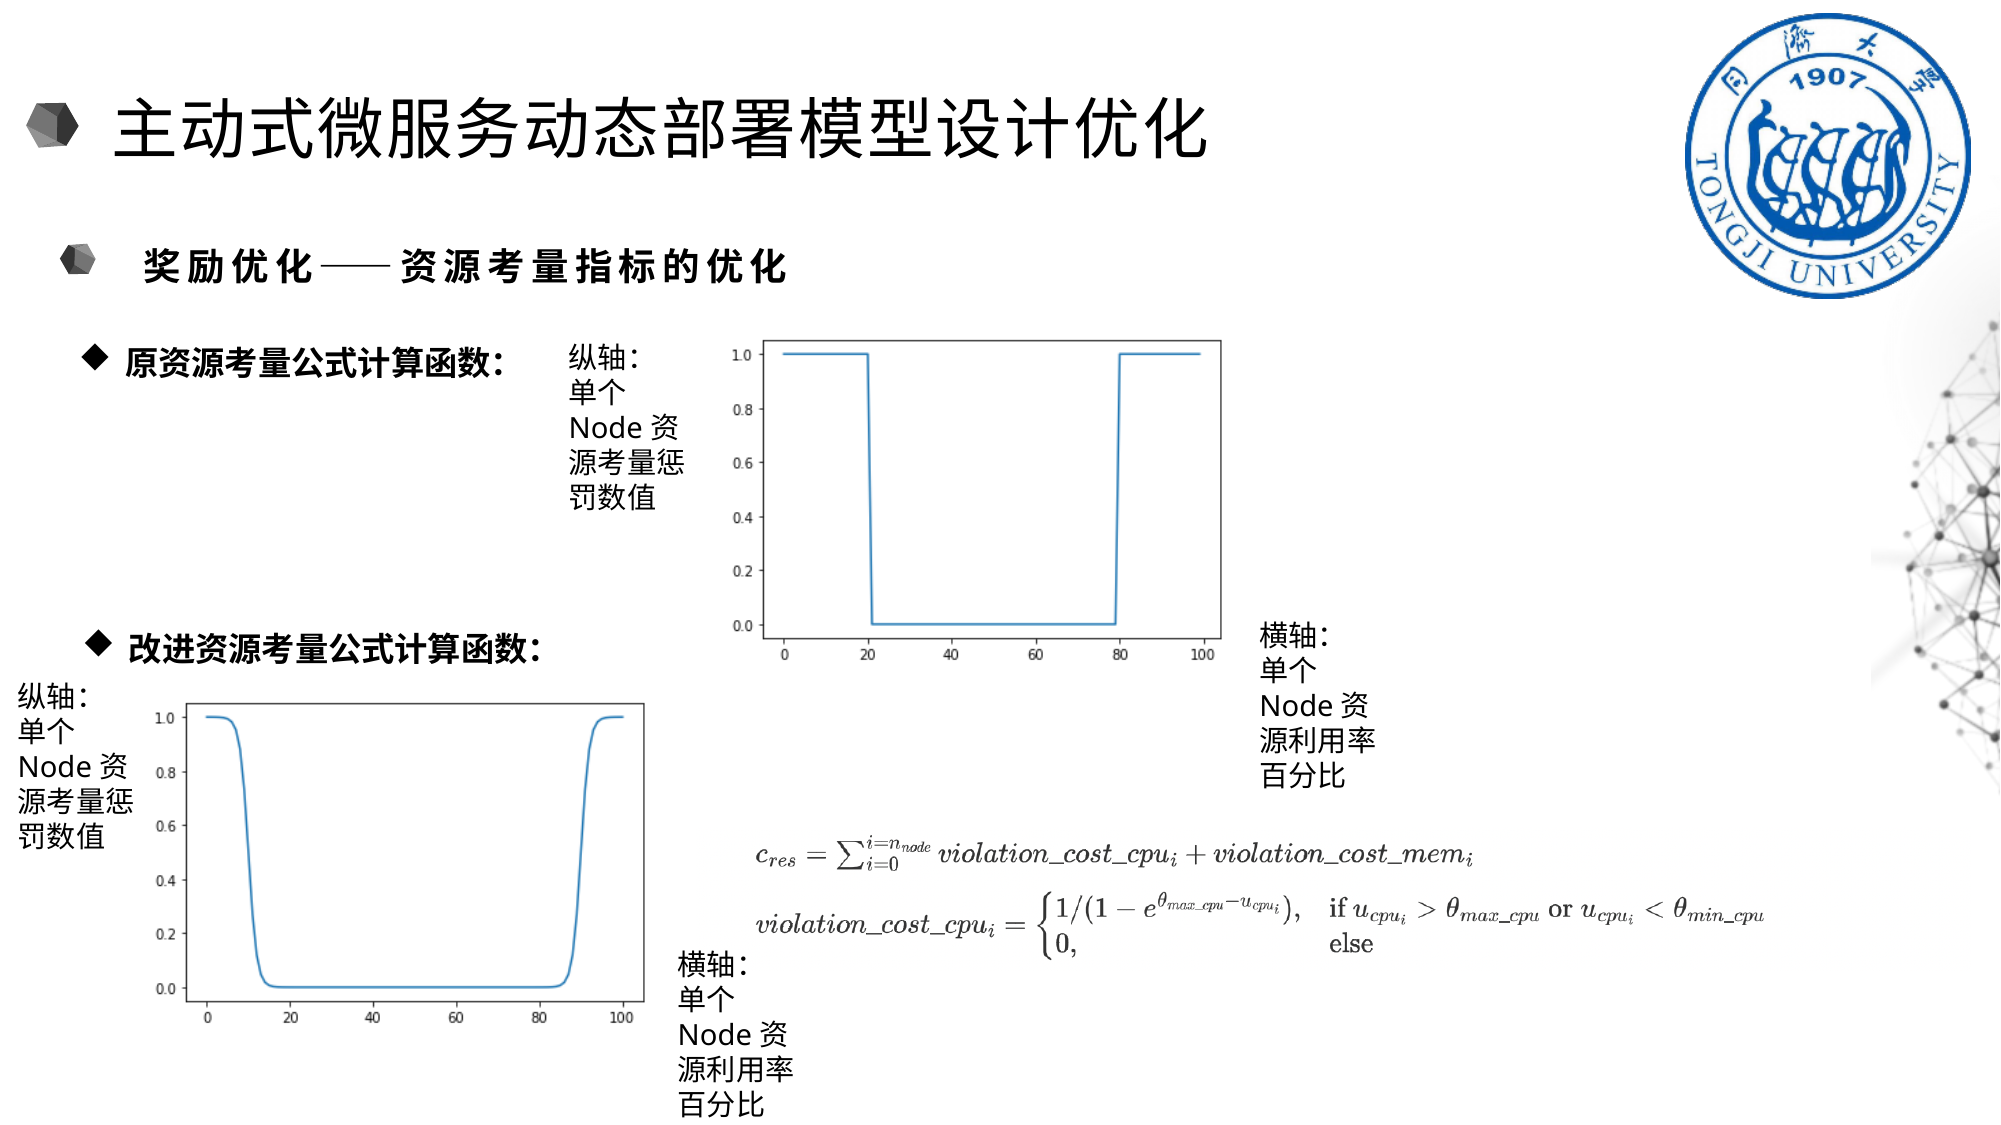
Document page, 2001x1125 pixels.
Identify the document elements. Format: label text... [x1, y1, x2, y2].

text_box 改进资源考量公式计算函数： [74, 600, 1525, 825]
picture [721, 331, 1230, 671]
text_box 原资源考量公式计算函数： [71, 314, 1176, 449]
text_box 主动式微服务动态部署模型设计优化 [103, 79, 1230, 175]
text_box 纵轴： 单个Node资源考量惩罚数值 [561, 332, 711, 522]
text_box 奖励优化——资源考量指标的优化 [136, 222, 825, 296]
text_box 纵轴： 单个Node资源考量惩罚数值 [10, 670, 145, 861]
text_box 横轴： 单个Node资源利用率百分比 [670, 938, 820, 1125]
text_box 横轴： 单个Node资源利用率百分比 [1251, 609, 1402, 800]
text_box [59, 243, 96, 275]
picture [695, 13, 2000, 971]
picture [144, 695, 653, 1034]
